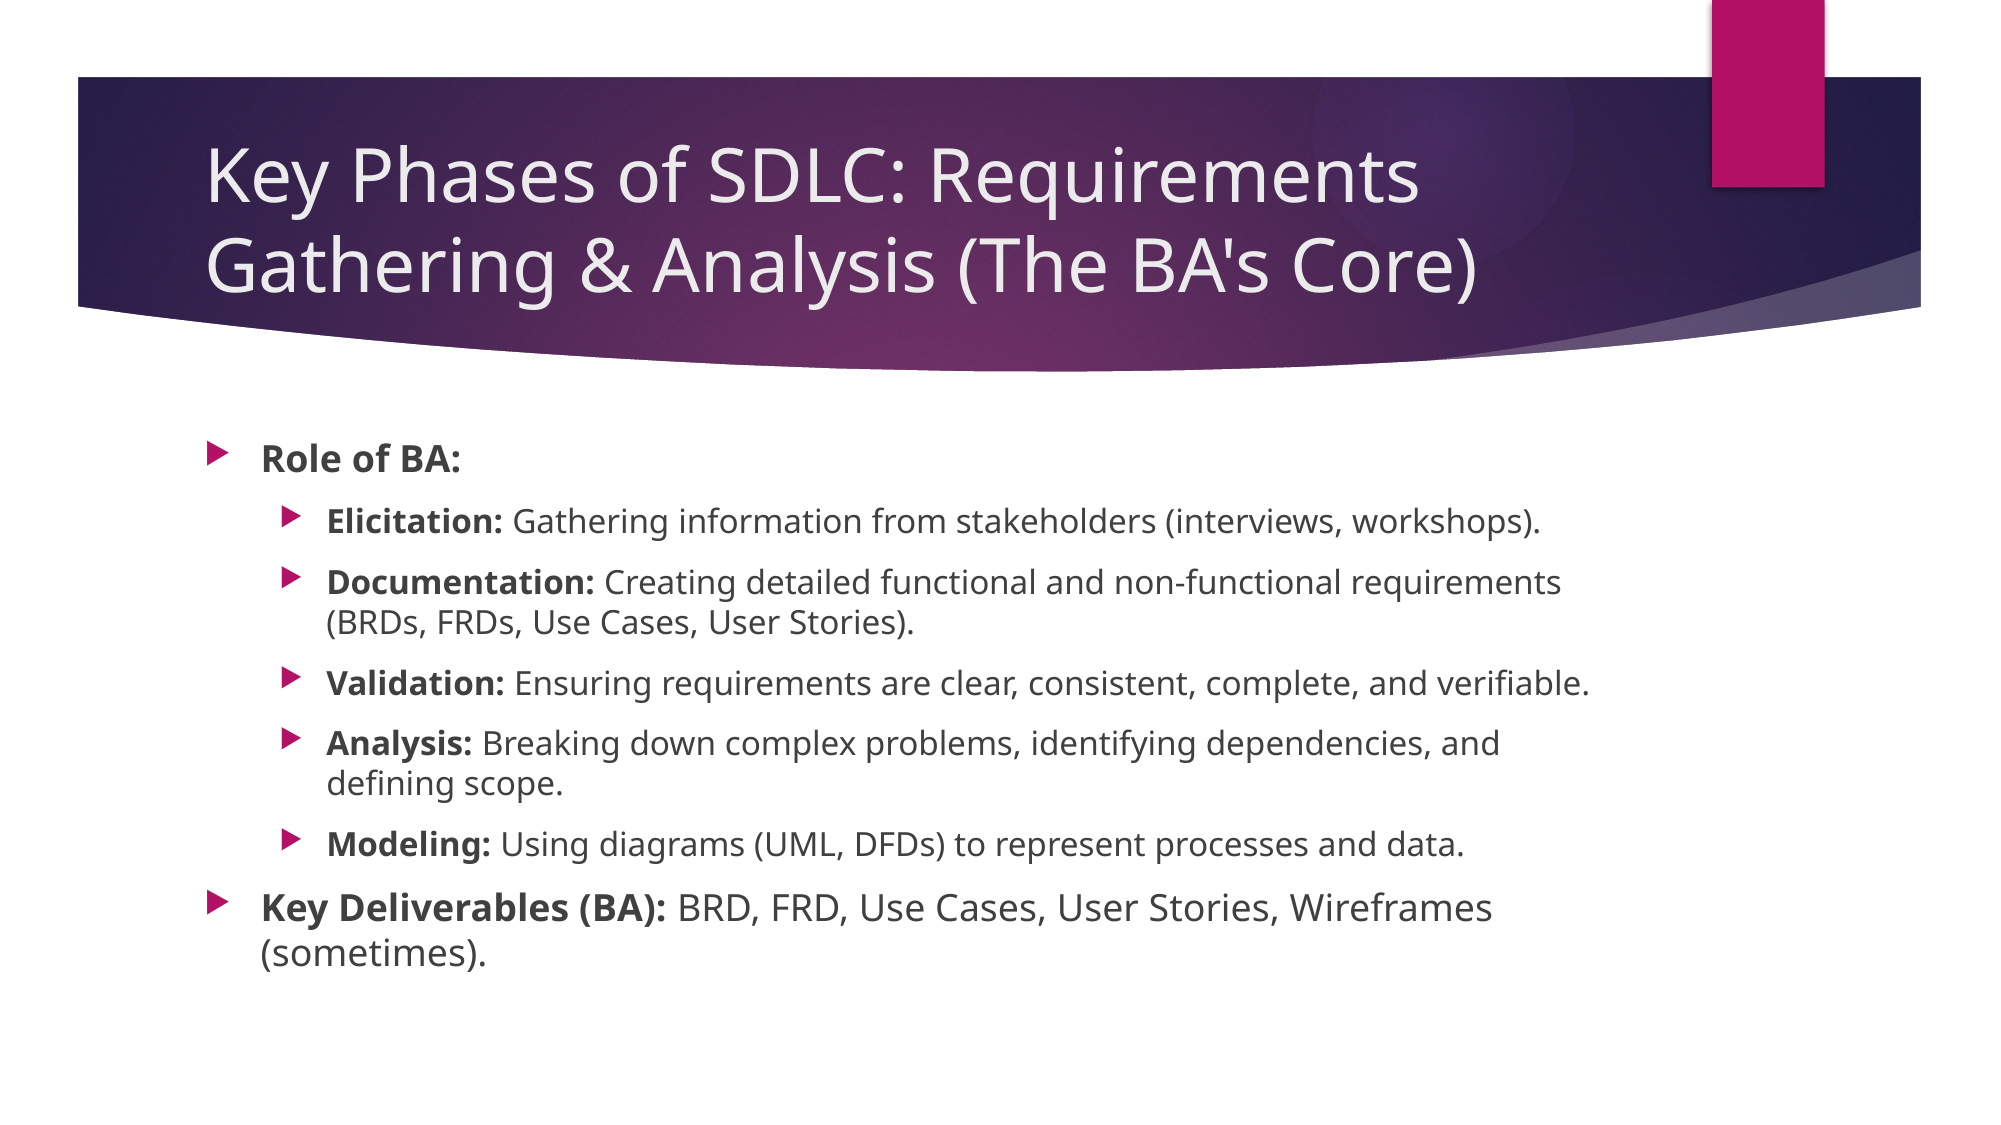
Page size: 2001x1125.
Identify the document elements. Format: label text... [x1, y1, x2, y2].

title Key Phases of SDLC: Requirements Gathering & Analysis (The BA's Core) [189, 159, 1627, 276]
list Role of BA: Elicitation: Gathering information from stakeholders (interviews, workshops). Documentation: Creating detailed functional and non-functional requirements (BRDs, FRDs, Use Cases, User Stories). Validation: Ensuring requirements are clear, consistent, complete, and verifiable. Analysis: Breaking down complex problems, identifying dependencies, and defining scope. Modeling: Using diagrams (UML, DFDs) to represent processes and data. Key Deliverables (BA): BRD, FRD, Use Cases, User Stories, Wireframes (sometimes). [189, 427, 1638, 988]
